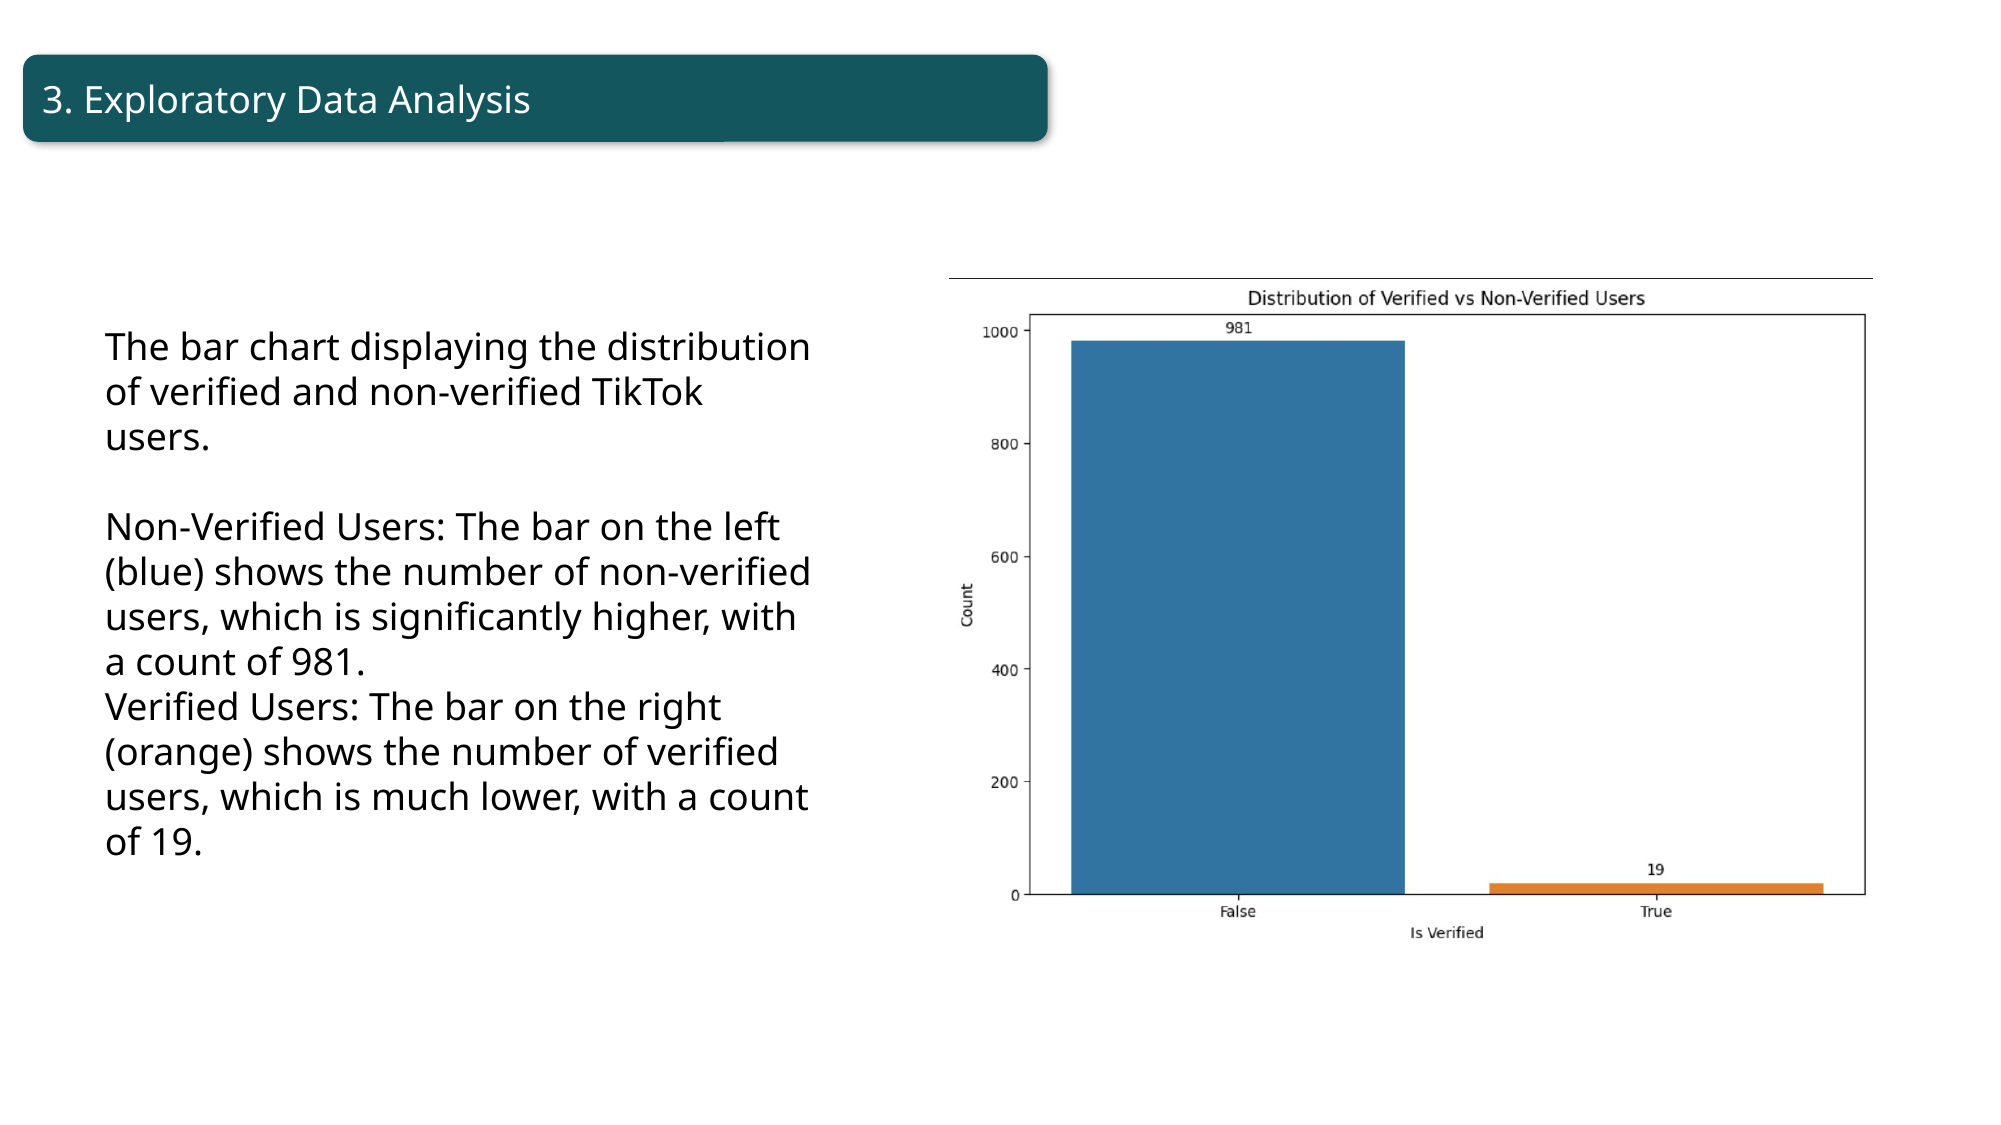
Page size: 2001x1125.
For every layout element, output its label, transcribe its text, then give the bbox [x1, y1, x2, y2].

text_box 3. Exploratory Data Analysis [21, 53, 1050, 144]
picture [948, 277, 1873, 951]
text_box The bar chart displaying the distribution of verified and non-verified TikTok users. Non-Verified Users: The bar on the left (blue) shows the number of non-verified users, which is significantly higher, with a count of 981. Verified Users: The bar on the right (orange) shows the number of verified users, which is much lower, with a count of 19. [90, 315, 834, 871]
